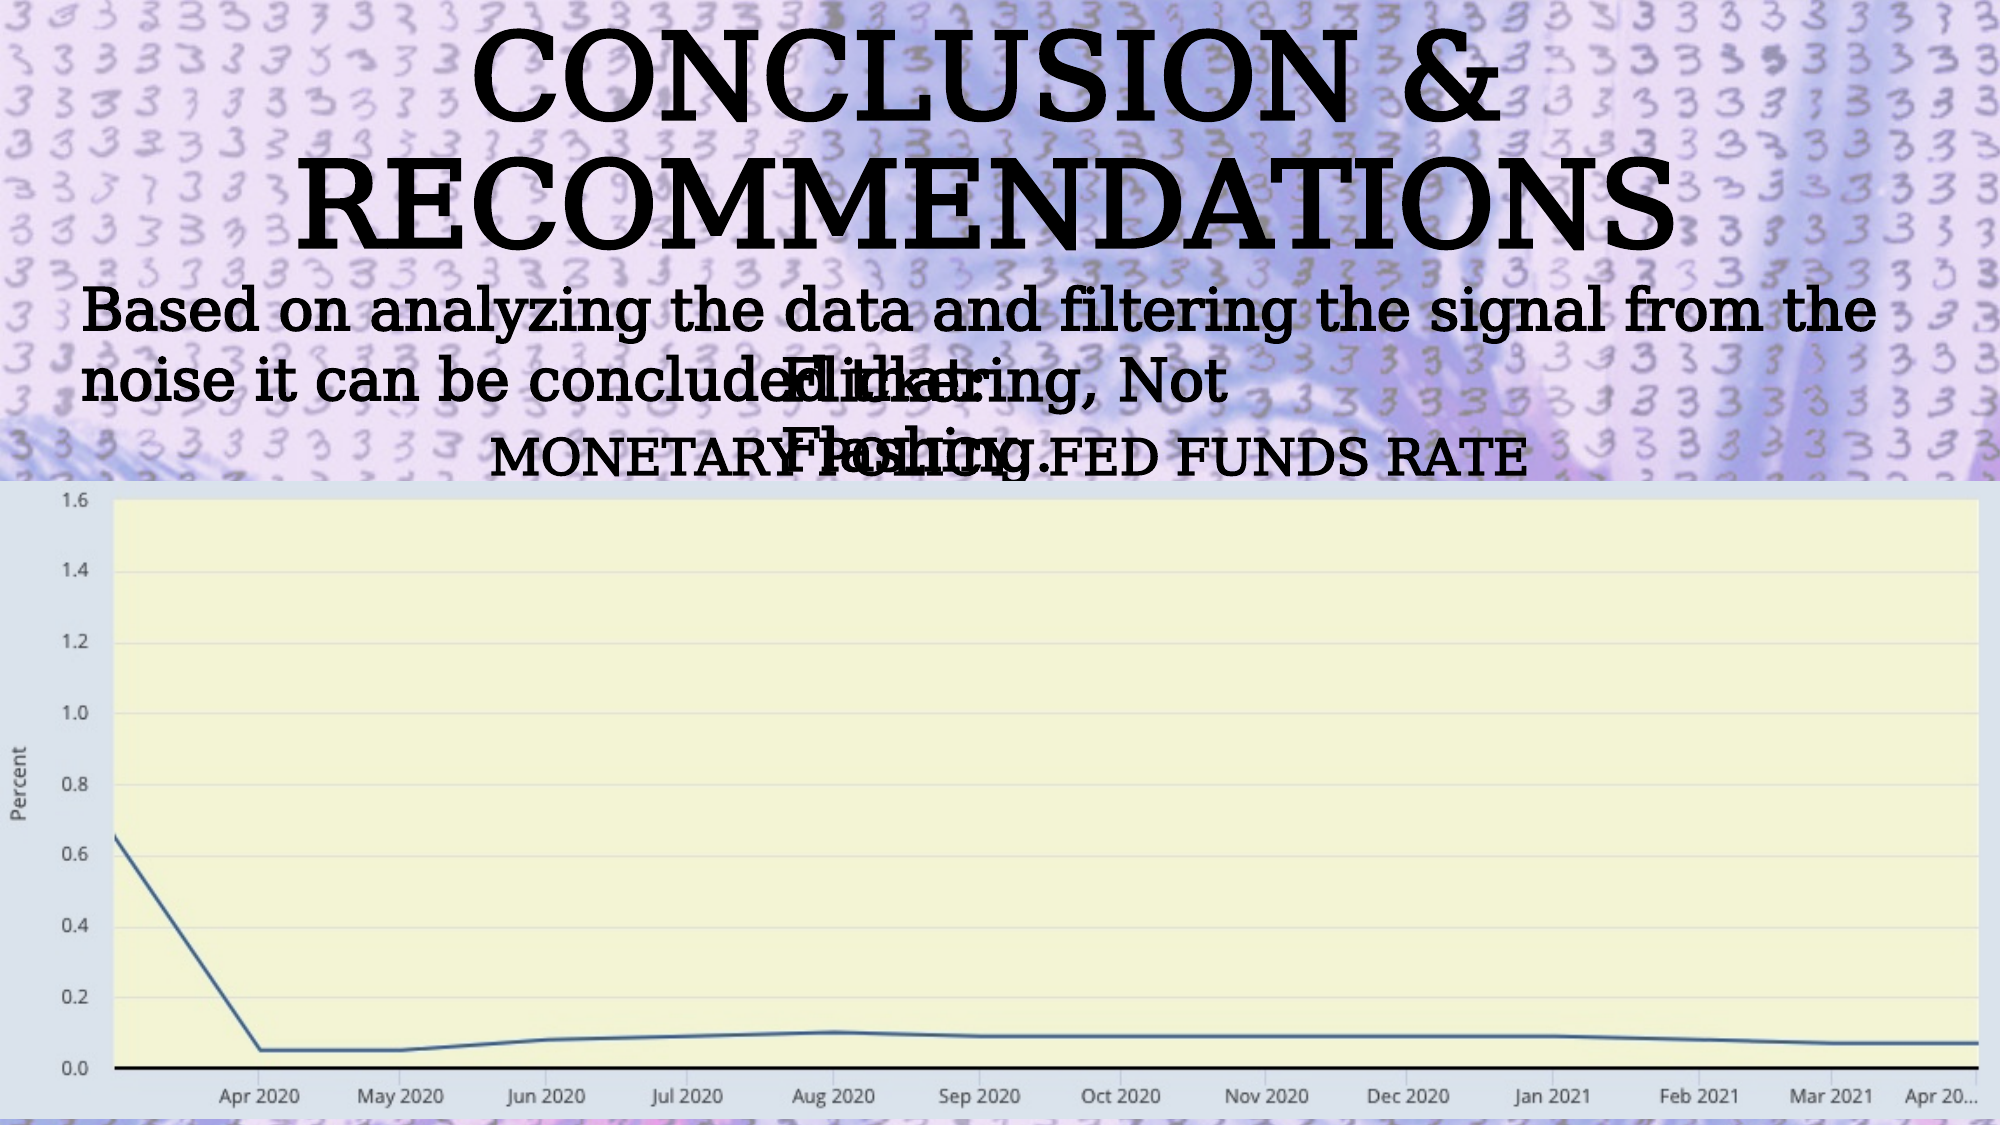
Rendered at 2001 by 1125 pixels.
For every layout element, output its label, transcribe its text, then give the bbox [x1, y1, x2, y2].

text_box Flickering, Not Flashing. [765, 334, 1519, 424]
title CONCLUSION & RECOMMENDATIONS [0, 8, 1974, 280]
subtitle MONETARY POLICY: FED FUNDS RATE [259, 424, 1760, 481]
picture [0, 481, 2000, 1119]
text_box Based on analyzing the data and filtering the signal from the noise it can be concluded that: [66, 264, 1929, 419]
